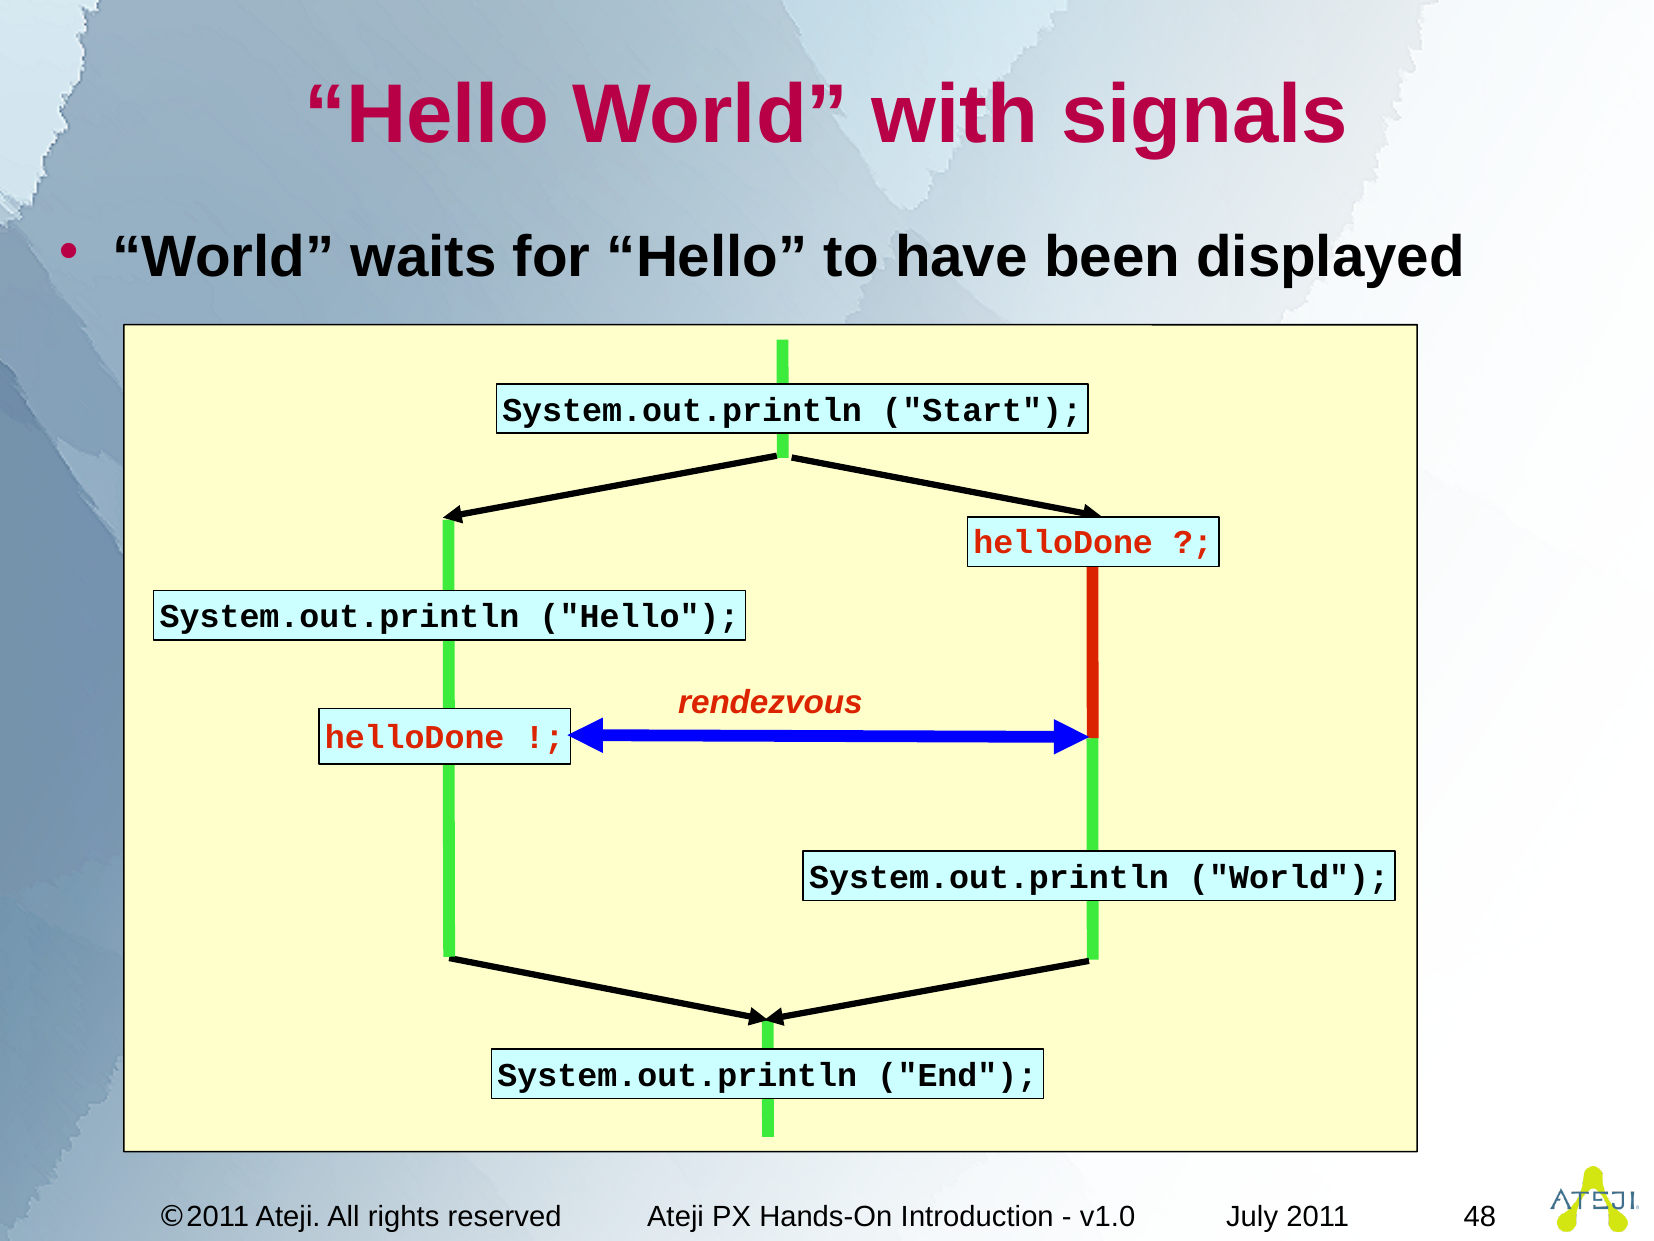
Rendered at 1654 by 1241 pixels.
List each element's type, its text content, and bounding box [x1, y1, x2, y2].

list “World” waits for “Hello” to have been displayed [41, 219, 1613, 333]
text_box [442, 455, 778, 518]
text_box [764, 960, 1090, 1021]
text_box System.out.println ("Start"); [496, 383, 1089, 434]
text_box System.out.println ("End"); [491, 1048, 1044, 1099]
text_box helloDone !; [318, 708, 571, 764]
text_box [448, 957, 769, 1021]
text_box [567, 734, 1090, 738]
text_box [791, 457, 1102, 517]
text_box helloDone ?; [967, 516, 1220, 567]
text_box System.out.println ("Hello"); [153, 590, 746, 640]
title “Hello World” with signals [82, 7, 1571, 216]
text_box rendezvous [123, 333, 1418, 1152]
text_box System.out.println ("World"); [803, 850, 1396, 901]
picture [0, 0, 1654, 1241]
